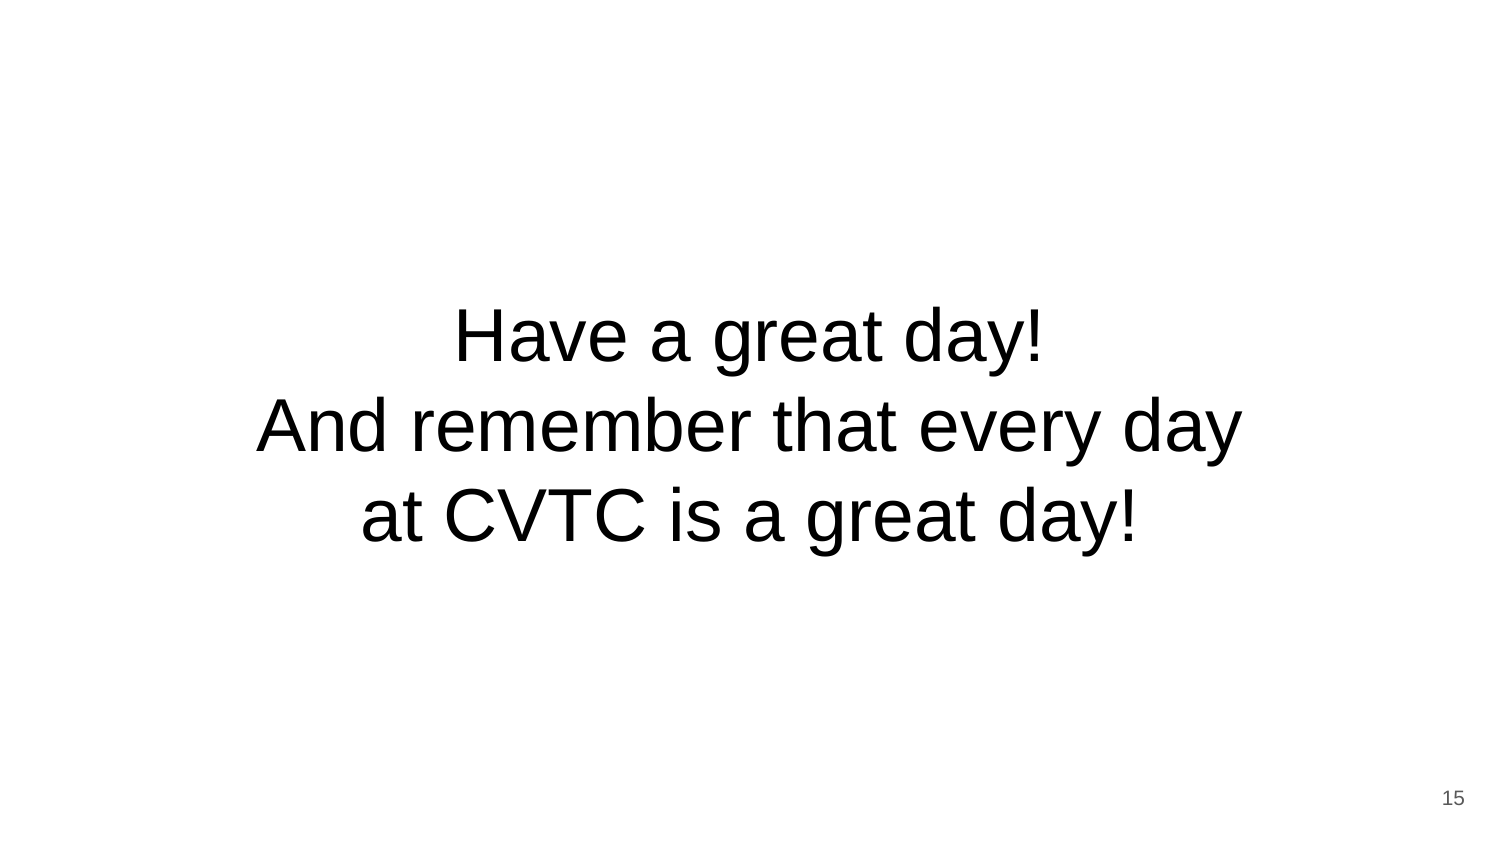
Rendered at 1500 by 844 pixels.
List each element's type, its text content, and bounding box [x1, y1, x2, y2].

title Have a great day! And remember that every day at CVTC is a great day! [51, 352, 1449, 491]
slide_number ‹#› [1389, 764, 1480, 830]
